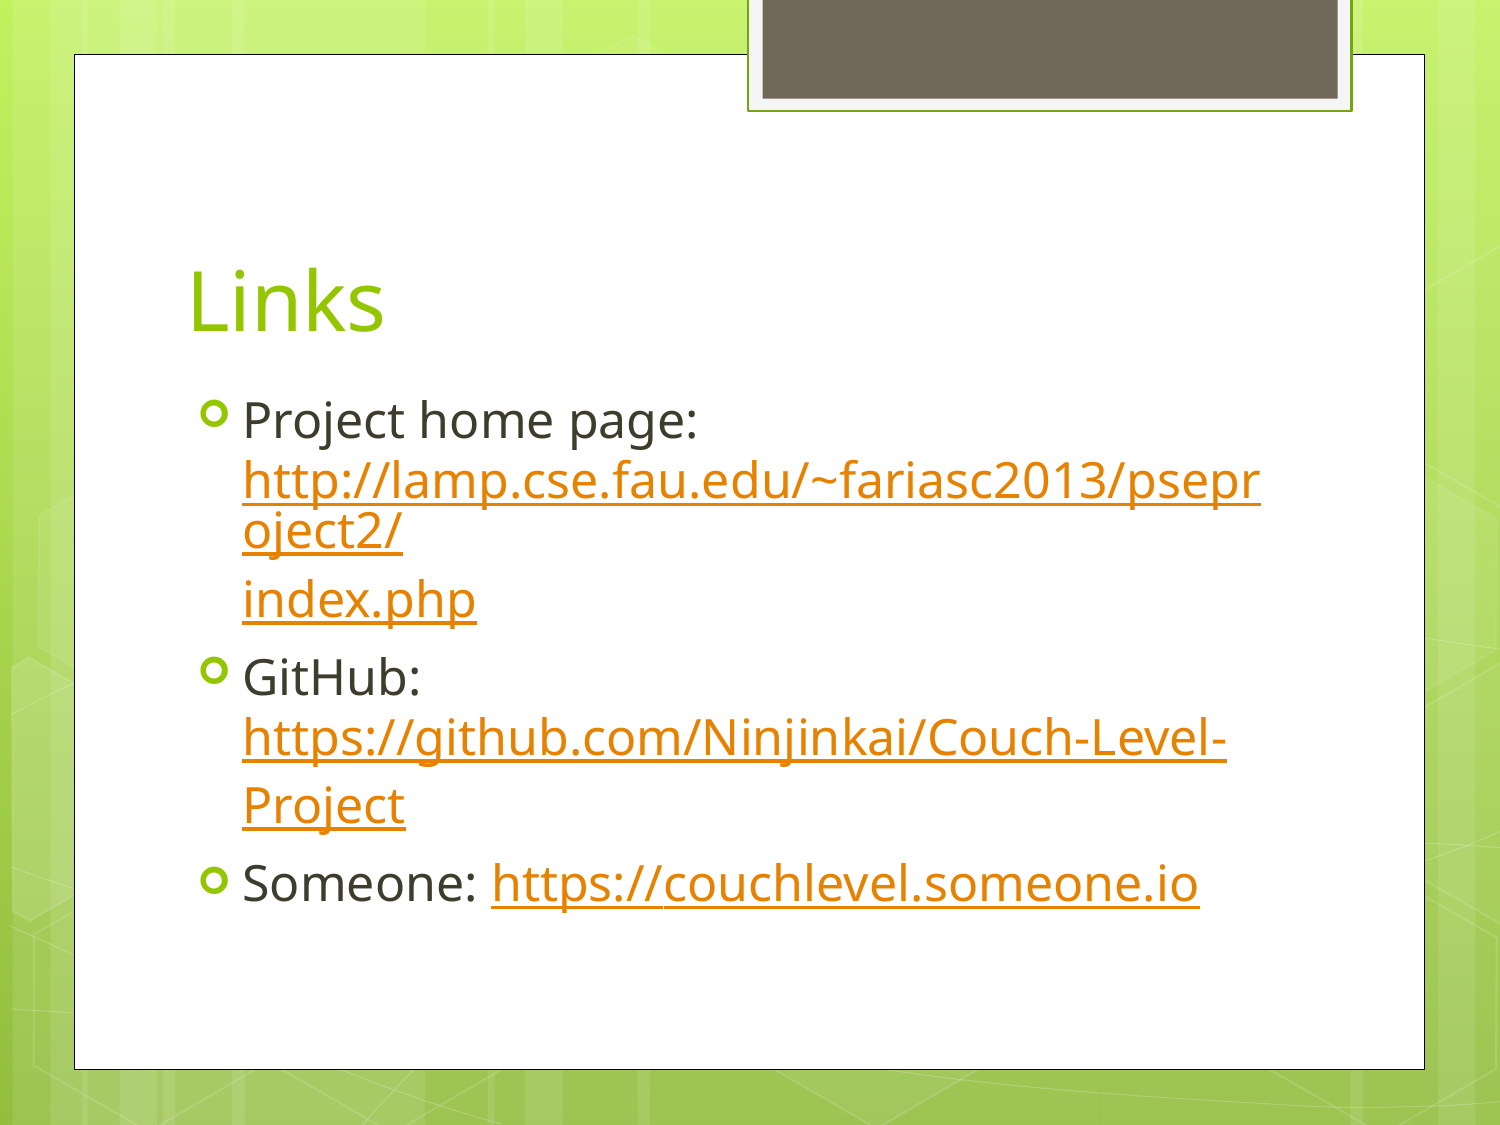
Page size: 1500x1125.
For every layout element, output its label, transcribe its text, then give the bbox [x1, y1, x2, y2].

title Links [171, 168, 1324, 357]
list Project home page: http://lamp.cse.fau.edu/~fariasc2013/pseproject2/index.php GitHub: https://github.com/Ninjinkai/Couch-Level-Project Someone: https://couchlevel.someone.io [171, 381, 1283, 957]
